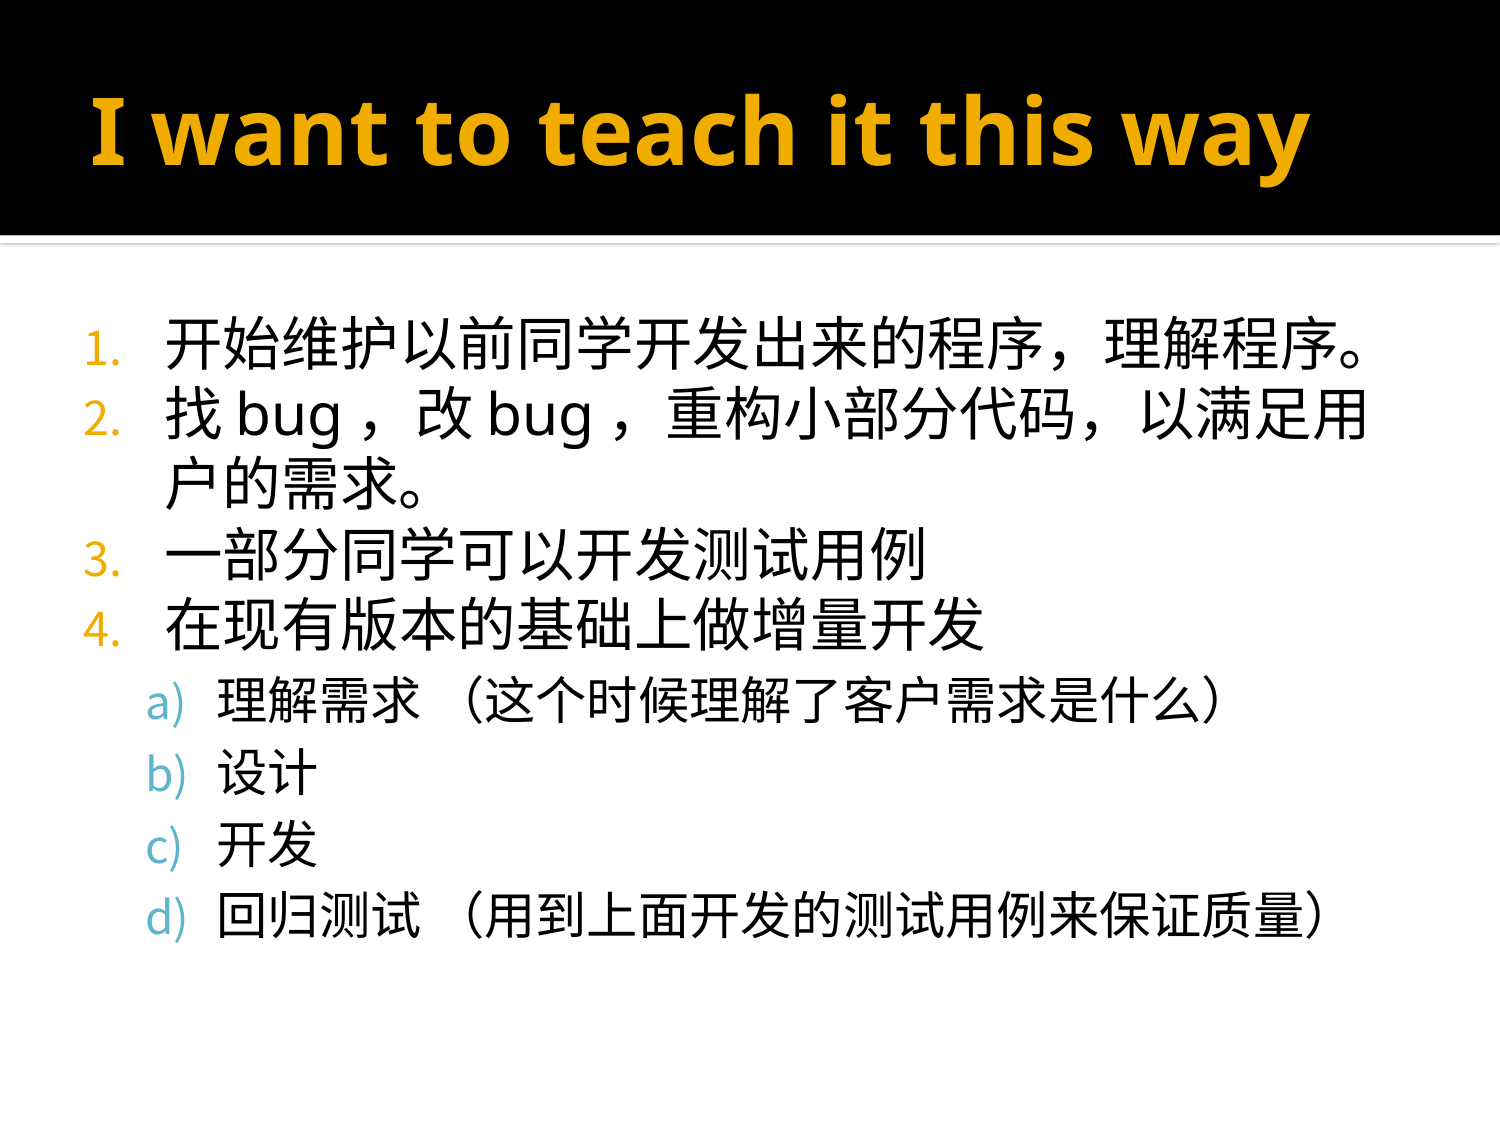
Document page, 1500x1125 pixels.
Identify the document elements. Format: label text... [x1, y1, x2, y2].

title I want to teach it this way [75, 25, 1425, 231]
list 开始维护以前同学开发出来的程序，理解程序。 找bug，改bug，重构小部分代码，以满足用户的需求。 一部分同学可以开发测试用例 在现有版本的基础上做增量开发 理解需求 （这个时候理解了客户需求是什么） 设计 开发 回归测试 （用到上面开发的测试用例来保证质量） [75, 291, 1425, 1050]
